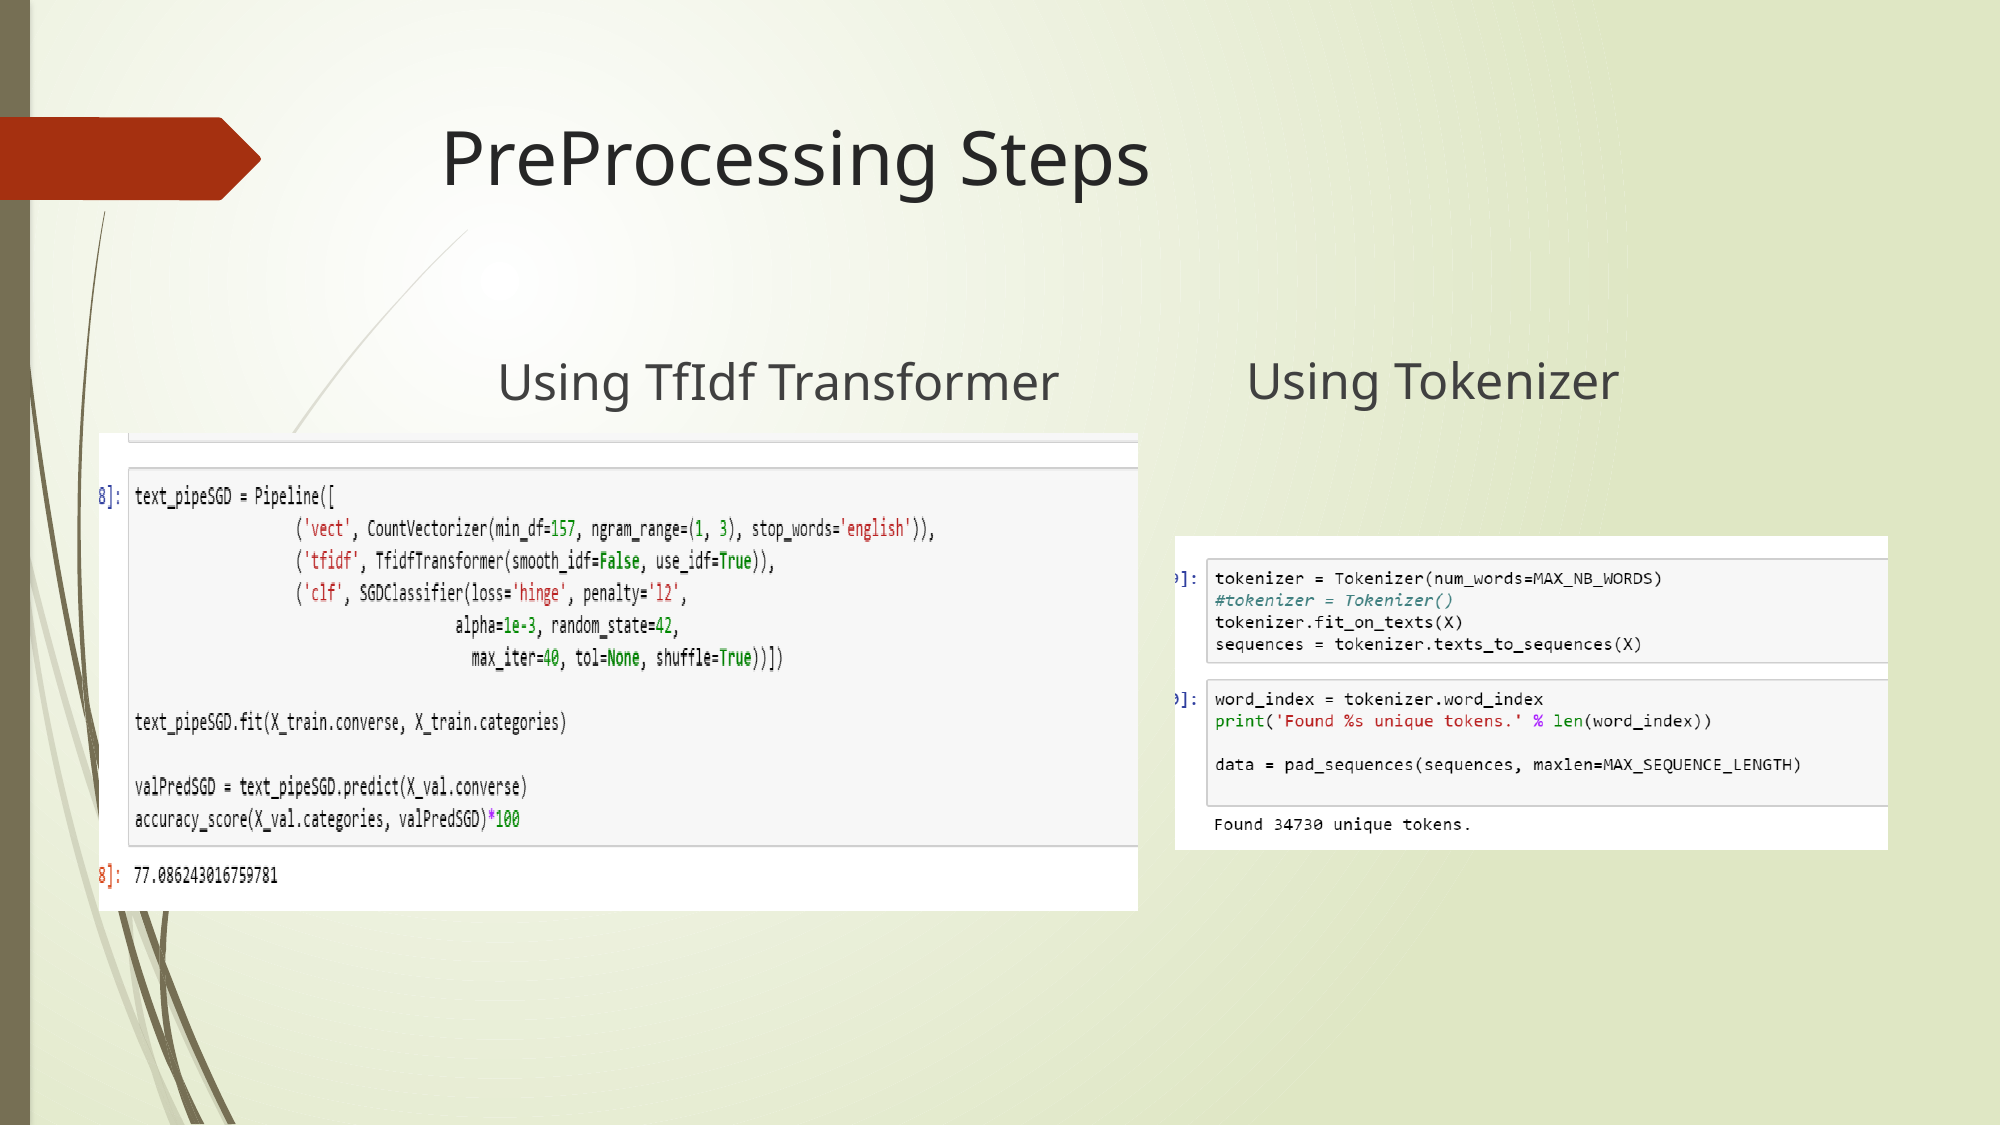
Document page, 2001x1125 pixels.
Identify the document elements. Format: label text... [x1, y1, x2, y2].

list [1175, 535, 1888, 850]
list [98, 433, 1138, 911]
list Using TfIdf Transformer [482, 323, 1138, 419]
title PreProcessing Steps [425, 102, 1888, 313]
list Using Tokenizer [1231, 323, 1888, 418]
